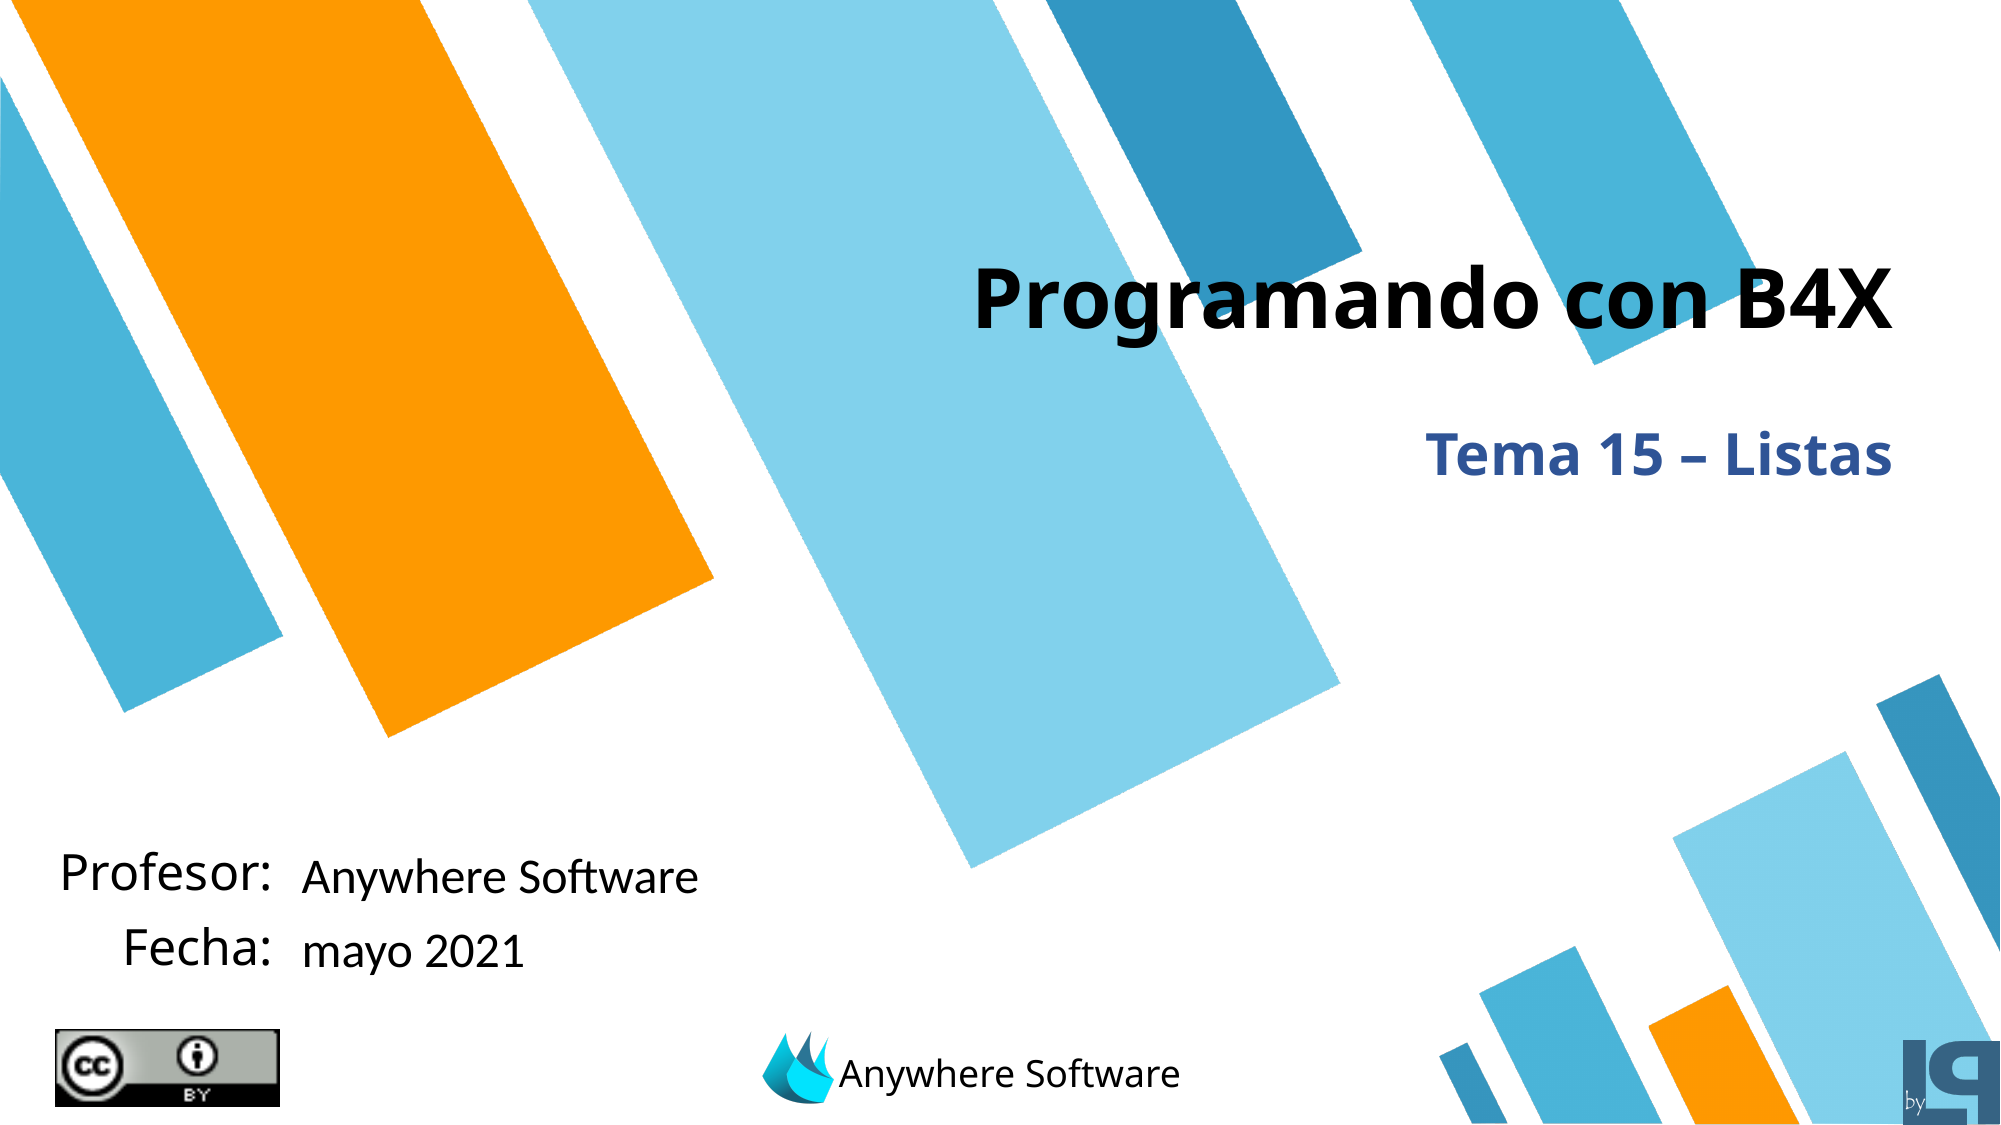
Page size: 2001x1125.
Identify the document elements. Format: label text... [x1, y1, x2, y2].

subtitle Tema 15 – Listas [408, 417, 1909, 533]
picture [0, 0, 2000, 1125]
text_box Anywhere Software [286, 835, 752, 910]
text_box mayo 2021 [286, 910, 752, 985]
title Programando con B4X [192, 82, 1909, 354]
